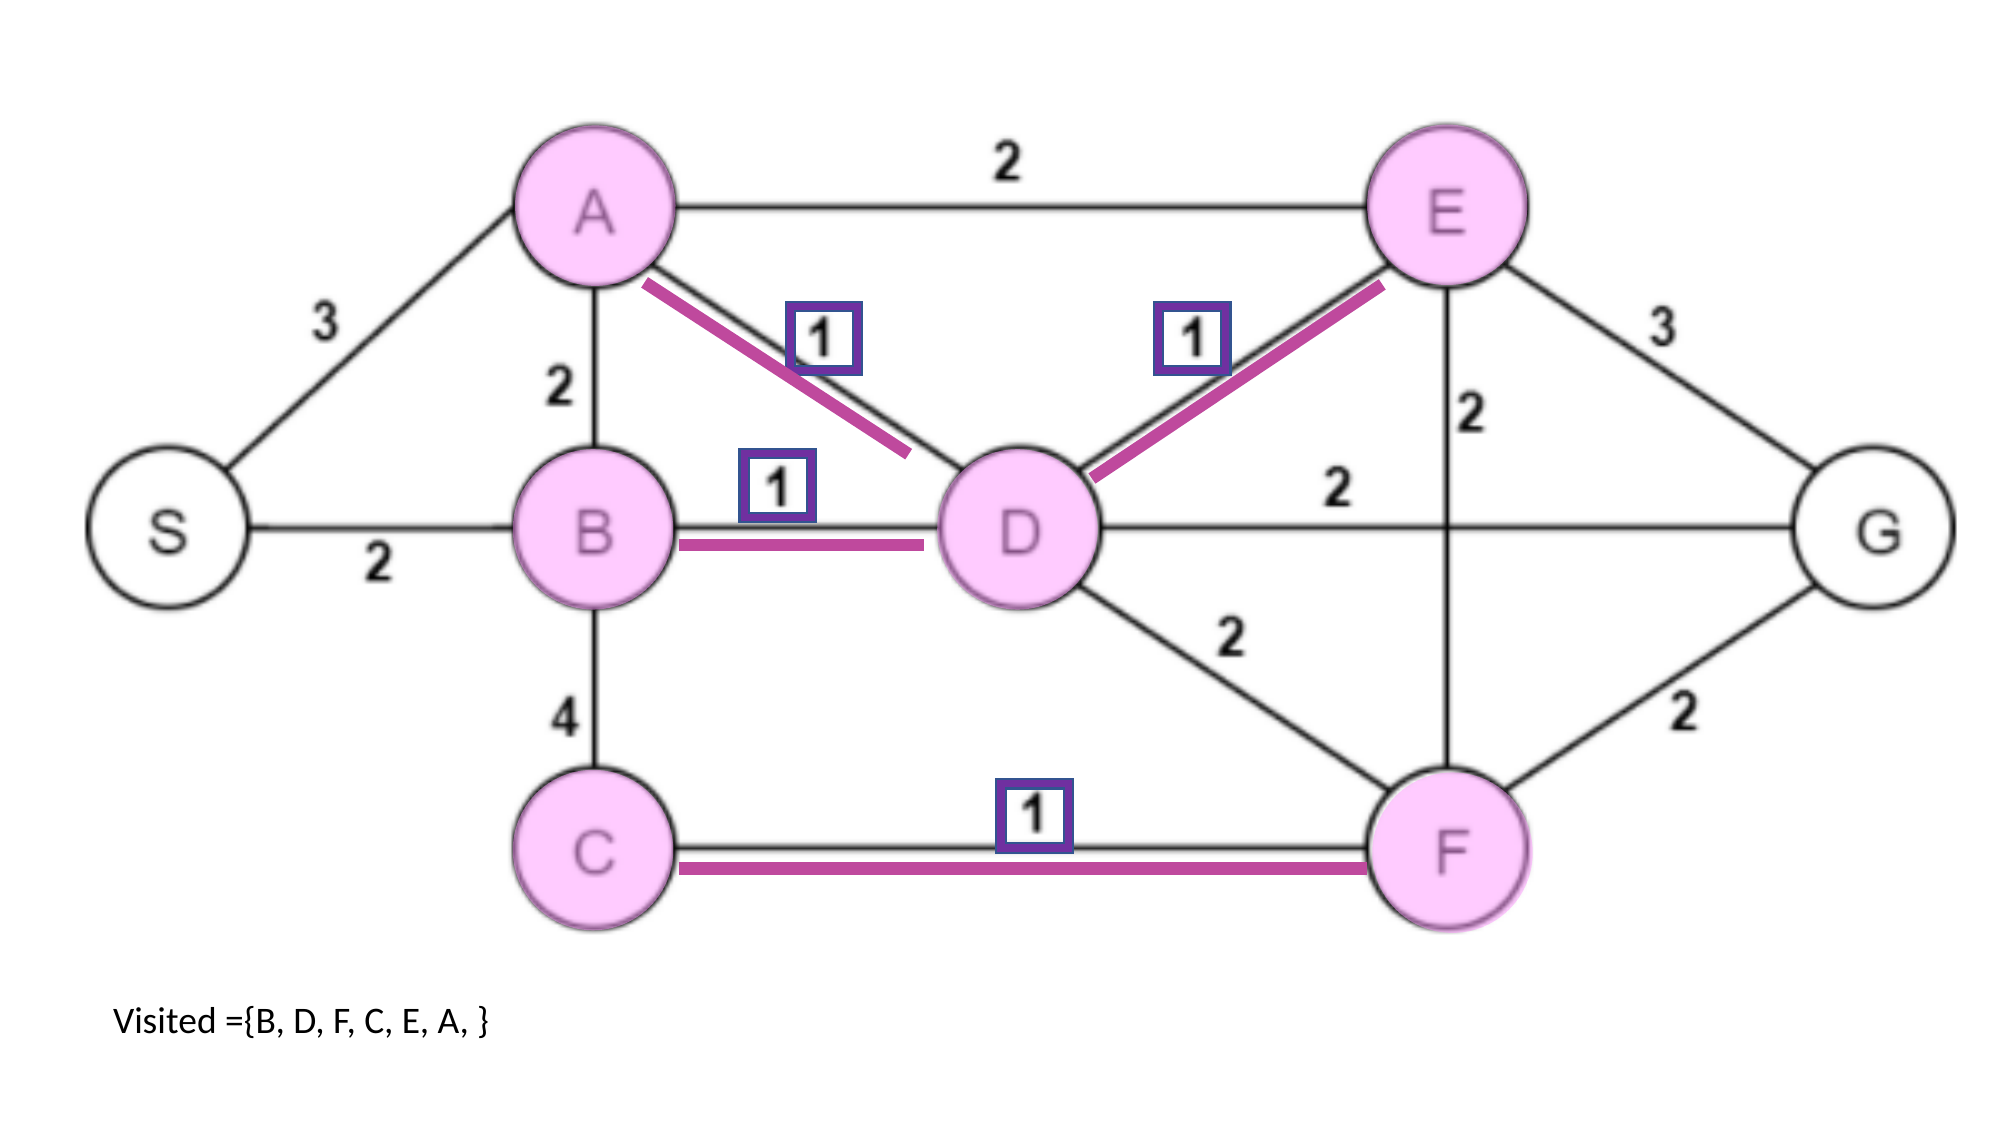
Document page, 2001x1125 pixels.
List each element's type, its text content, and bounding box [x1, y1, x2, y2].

text_box Visited ={B, D, F, C, E, A, } [98, 988, 1902, 1049]
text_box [644, 282, 909, 455]
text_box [1091, 284, 1383, 479]
picture [60, 107, 1997, 958]
